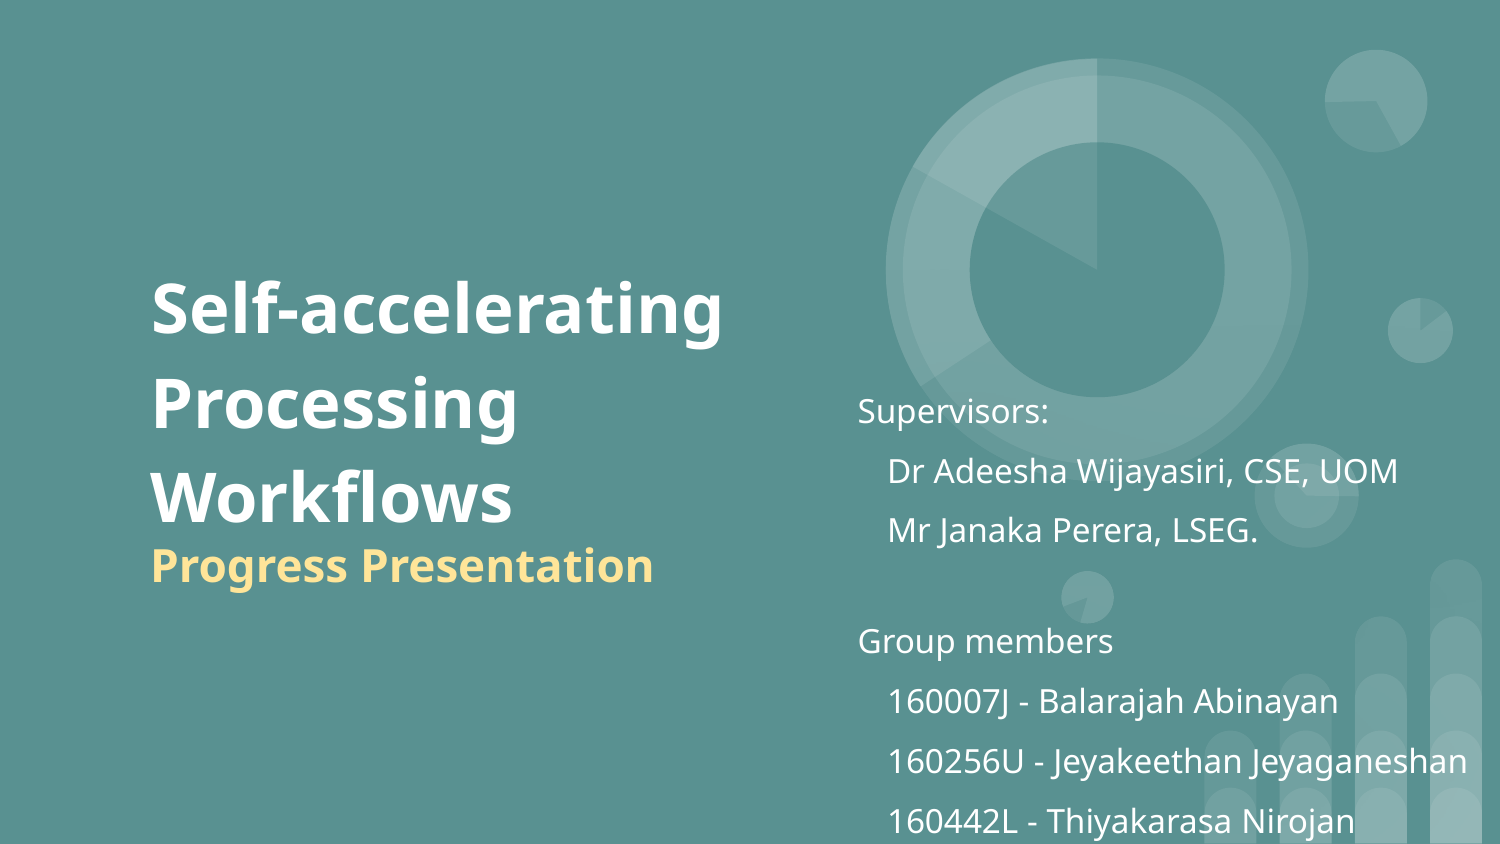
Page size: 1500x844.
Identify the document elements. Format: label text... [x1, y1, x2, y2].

subtitle Group members 160007J - Balarajah Abinayan 160256U - Jeyakeethan Jeyaganeshan 160442L - Thiyakarasa Nirojan [842, 611, 1486, 832]
title Self-accelerating Processing Workflows Progress Presentation [135, 268, 834, 576]
subtitle Supervisors: Dr Adeesha Wijayasiri, CSE, UOM Mr Janaka Perera, LSEG. [842, 354, 1454, 541]
